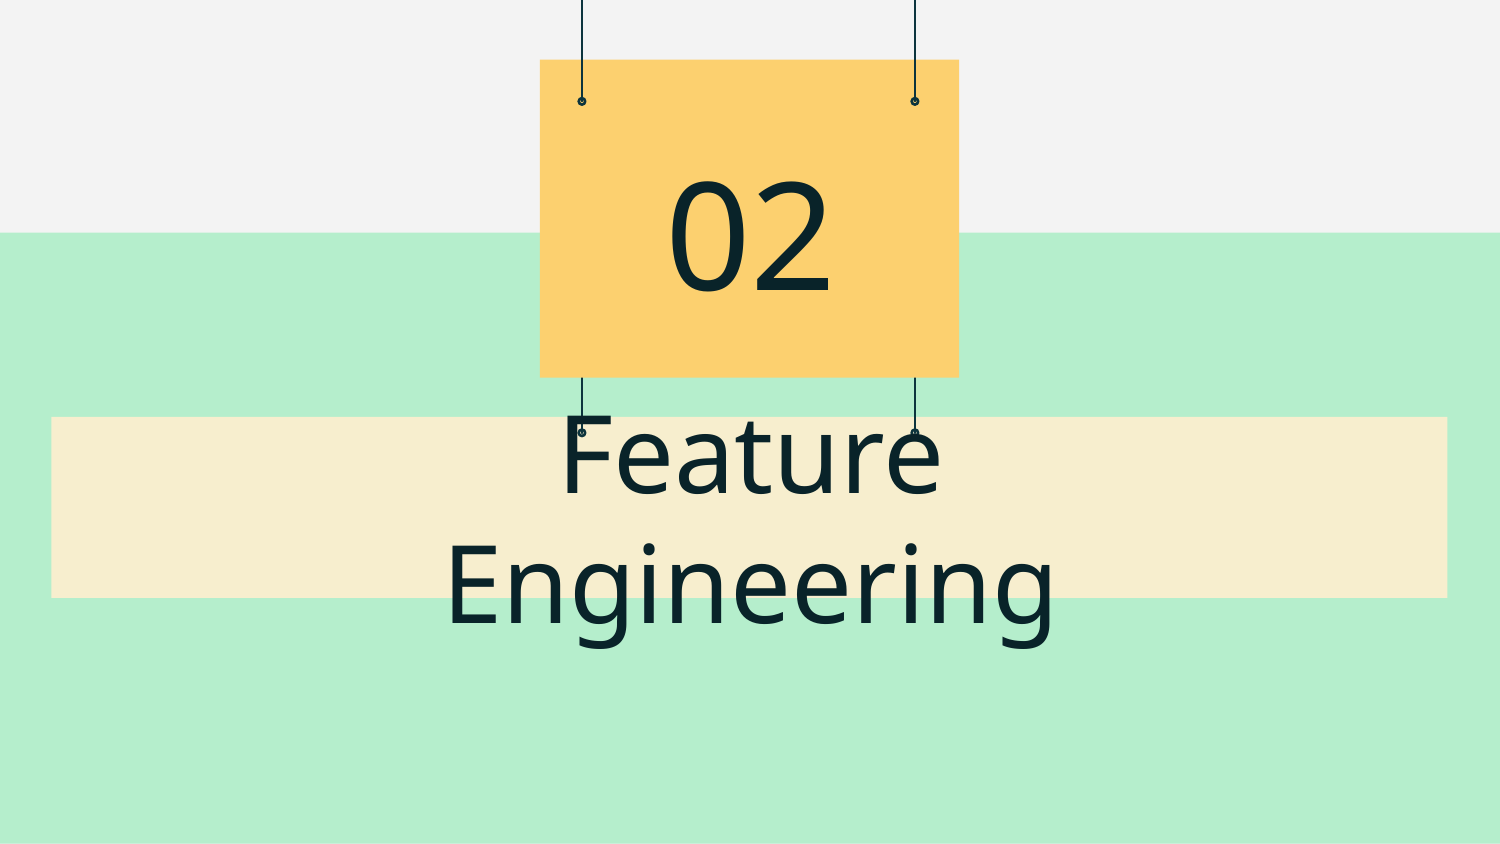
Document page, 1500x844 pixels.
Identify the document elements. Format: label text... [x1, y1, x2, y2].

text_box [539, 0, 960, 378]
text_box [51, 331, 1448, 599]
title Feature Engineering [275, 606, 1227, 614]
